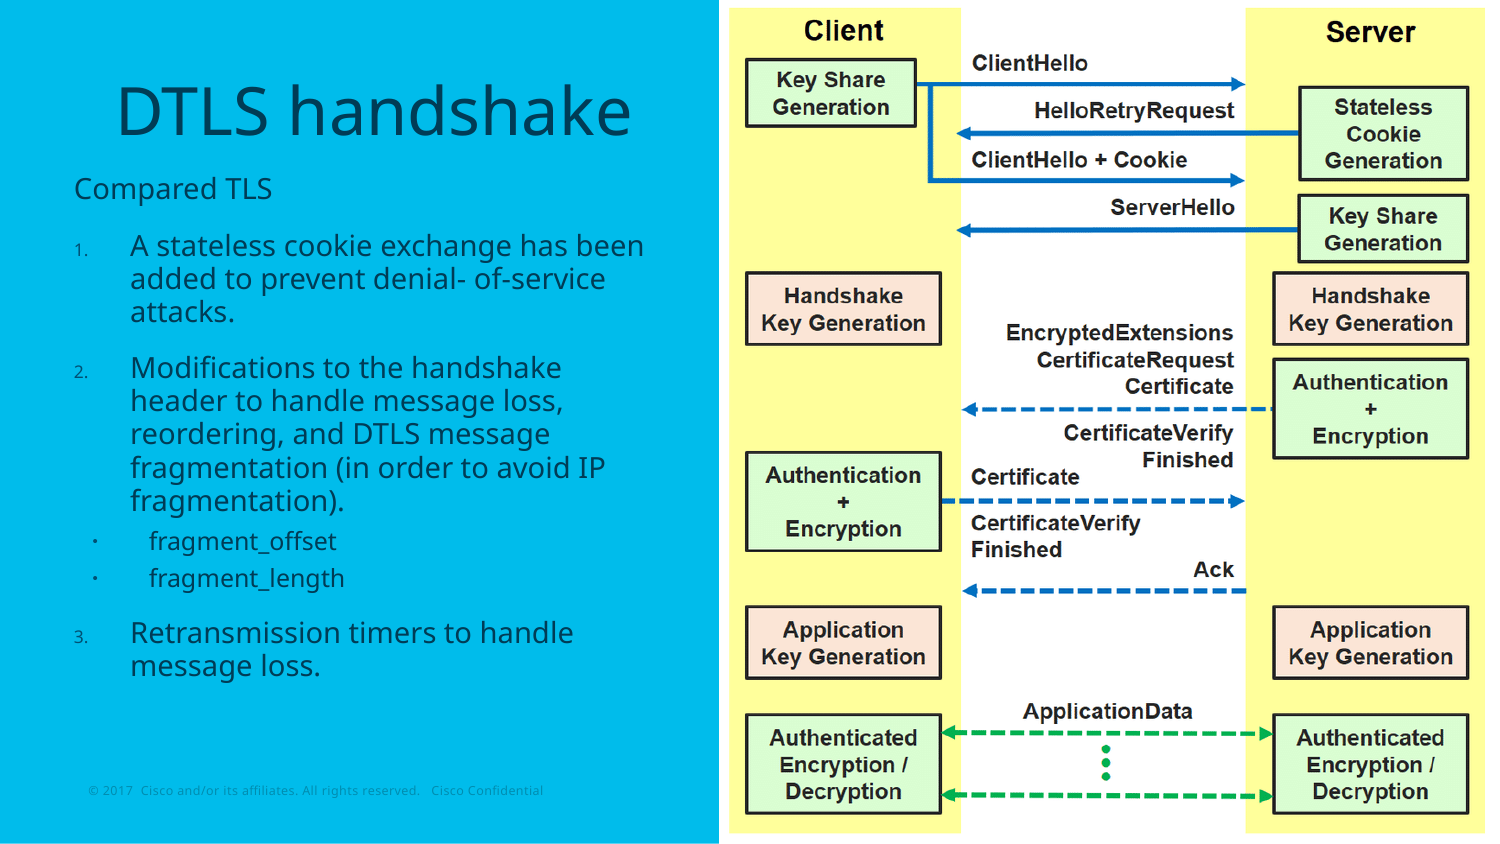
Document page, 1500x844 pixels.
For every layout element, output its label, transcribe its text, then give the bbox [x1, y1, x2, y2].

title DTLS handshake [71, 55, 677, 176]
picture [720, 0, 1497, 844]
list Compared TLS A stateless cookie exchange has been added to prevent denial- of-service attacks. Modifications to the handshake header to handle message loss, reordering, and DTLS message fragmentation (in order to avoid IP fragmentation). fragment_offset fragment_length Retransmission timers to handle message loss. [49, 165, 677, 754]
